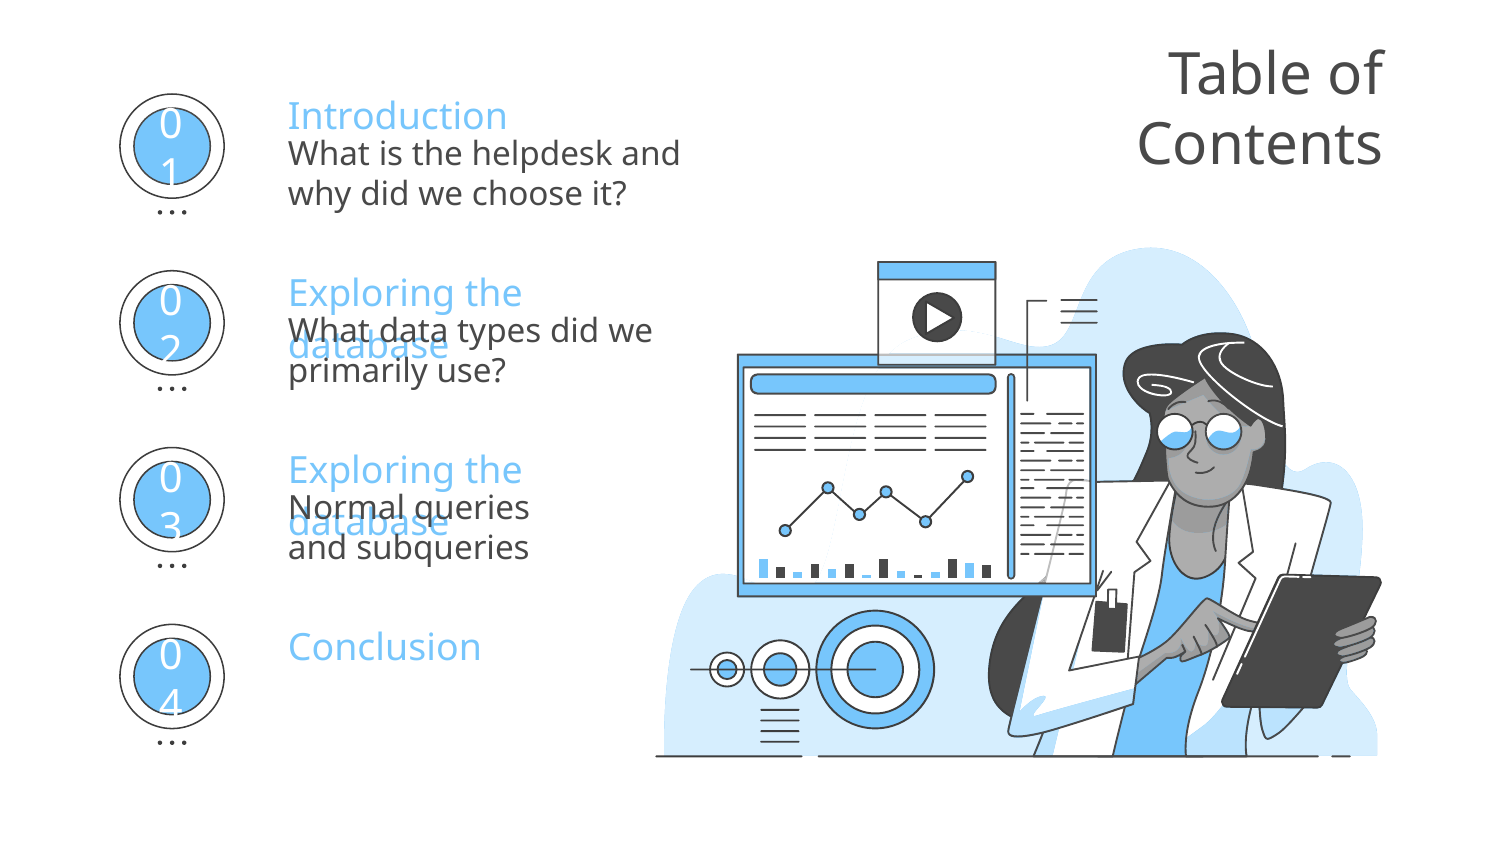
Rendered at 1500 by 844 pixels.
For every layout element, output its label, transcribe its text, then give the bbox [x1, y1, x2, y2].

subtitle Exploring the database [273, 424, 649, 471]
subtitle Conclusion [273, 601, 649, 665]
subtitle What data types did we primarily use? [273, 293, 649, 389]
subtitle What is the helpdesk and why did we choose it? [273, 134, 702, 212]
title Table of Contents [968, 58, 1398, 153]
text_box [655, 247, 1383, 758]
subtitle Normal queries and subqueries [273, 471, 649, 566]
subtitle Introduction [273, 70, 702, 134]
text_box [119, 270, 225, 392]
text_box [119, 93, 225, 215]
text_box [119, 624, 225, 746]
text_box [119, 447, 225, 569]
subtitle Exploring the database [273, 247, 653, 293]
